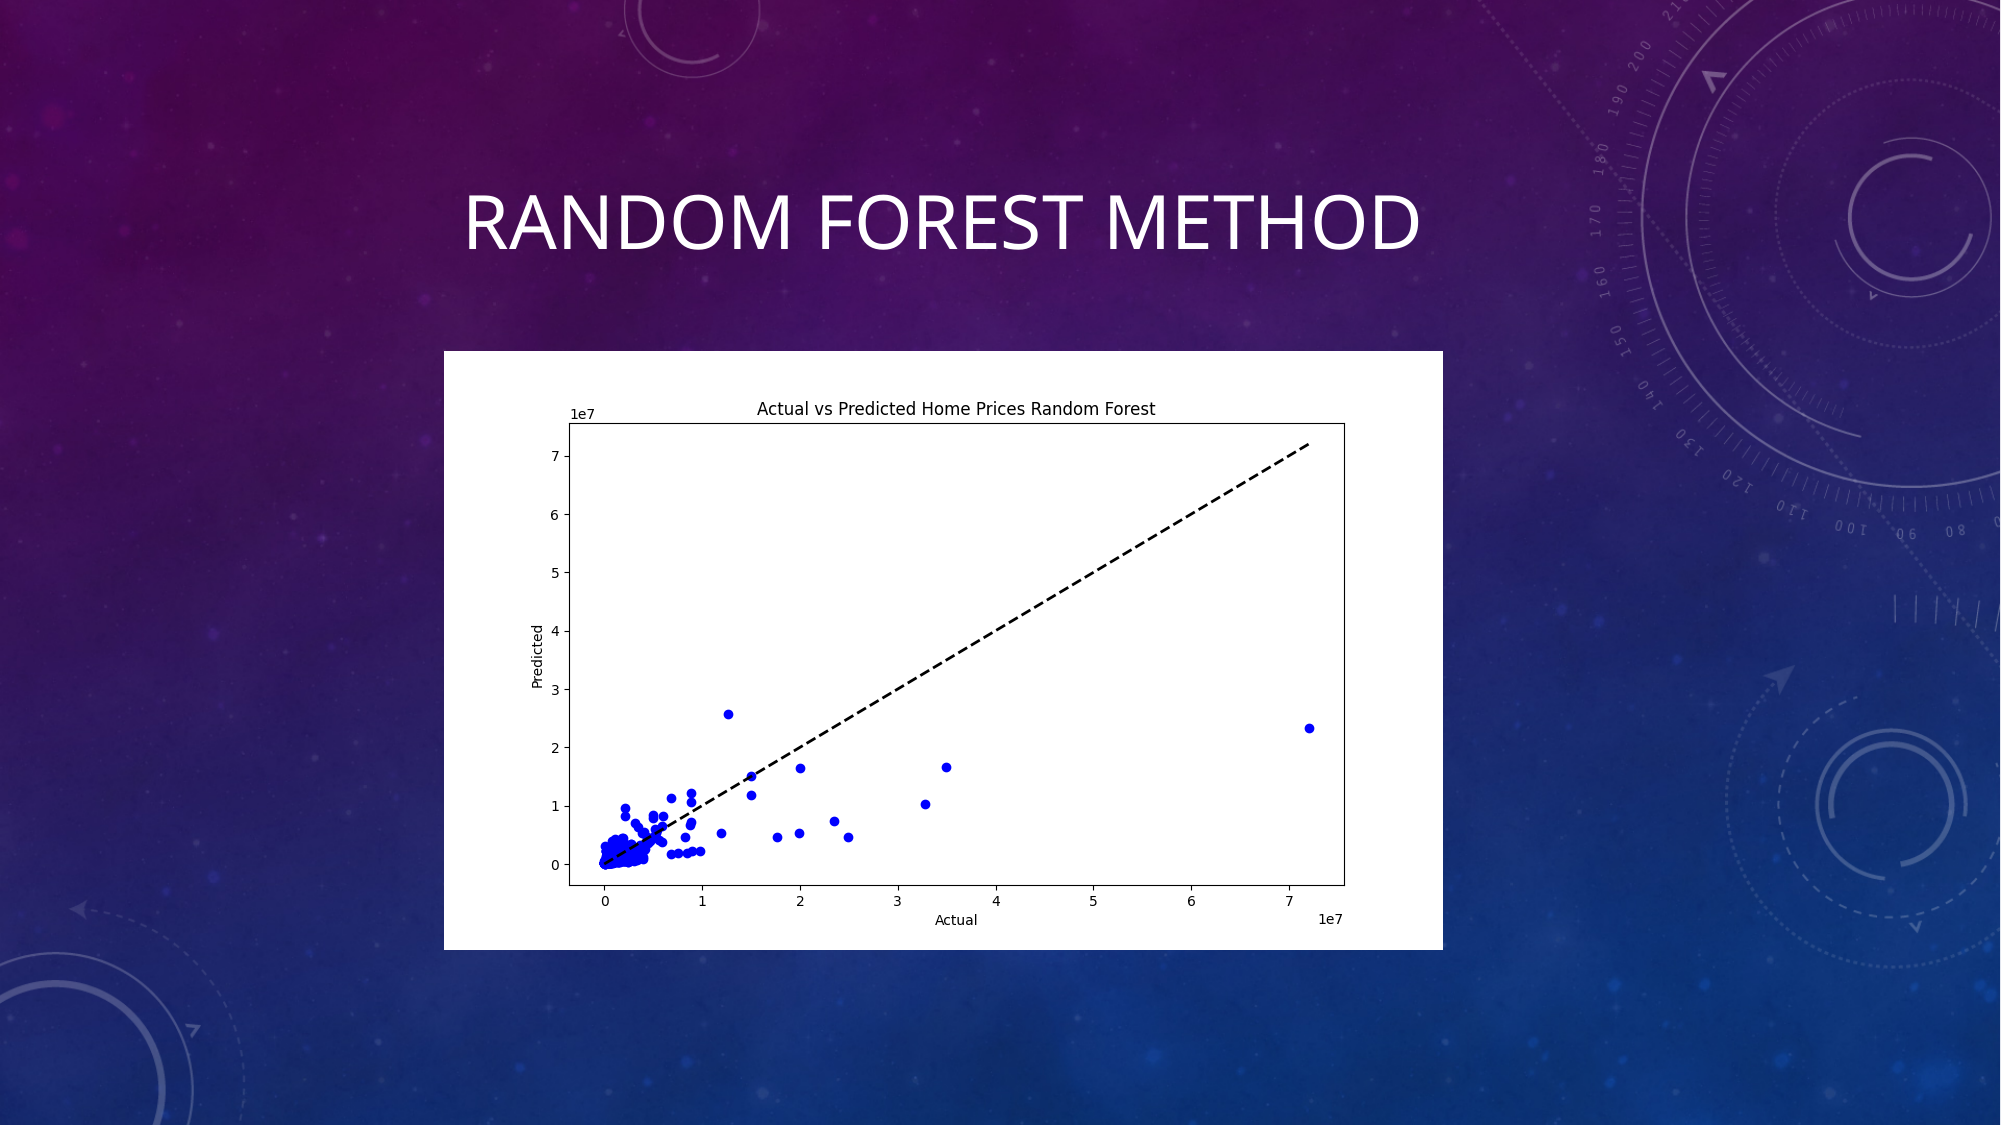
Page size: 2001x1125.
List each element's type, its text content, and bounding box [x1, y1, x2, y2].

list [444, 350, 1443, 951]
title Random forest method [112, 99, 1775, 339]
picture [0, 0, 2001, 1125]
